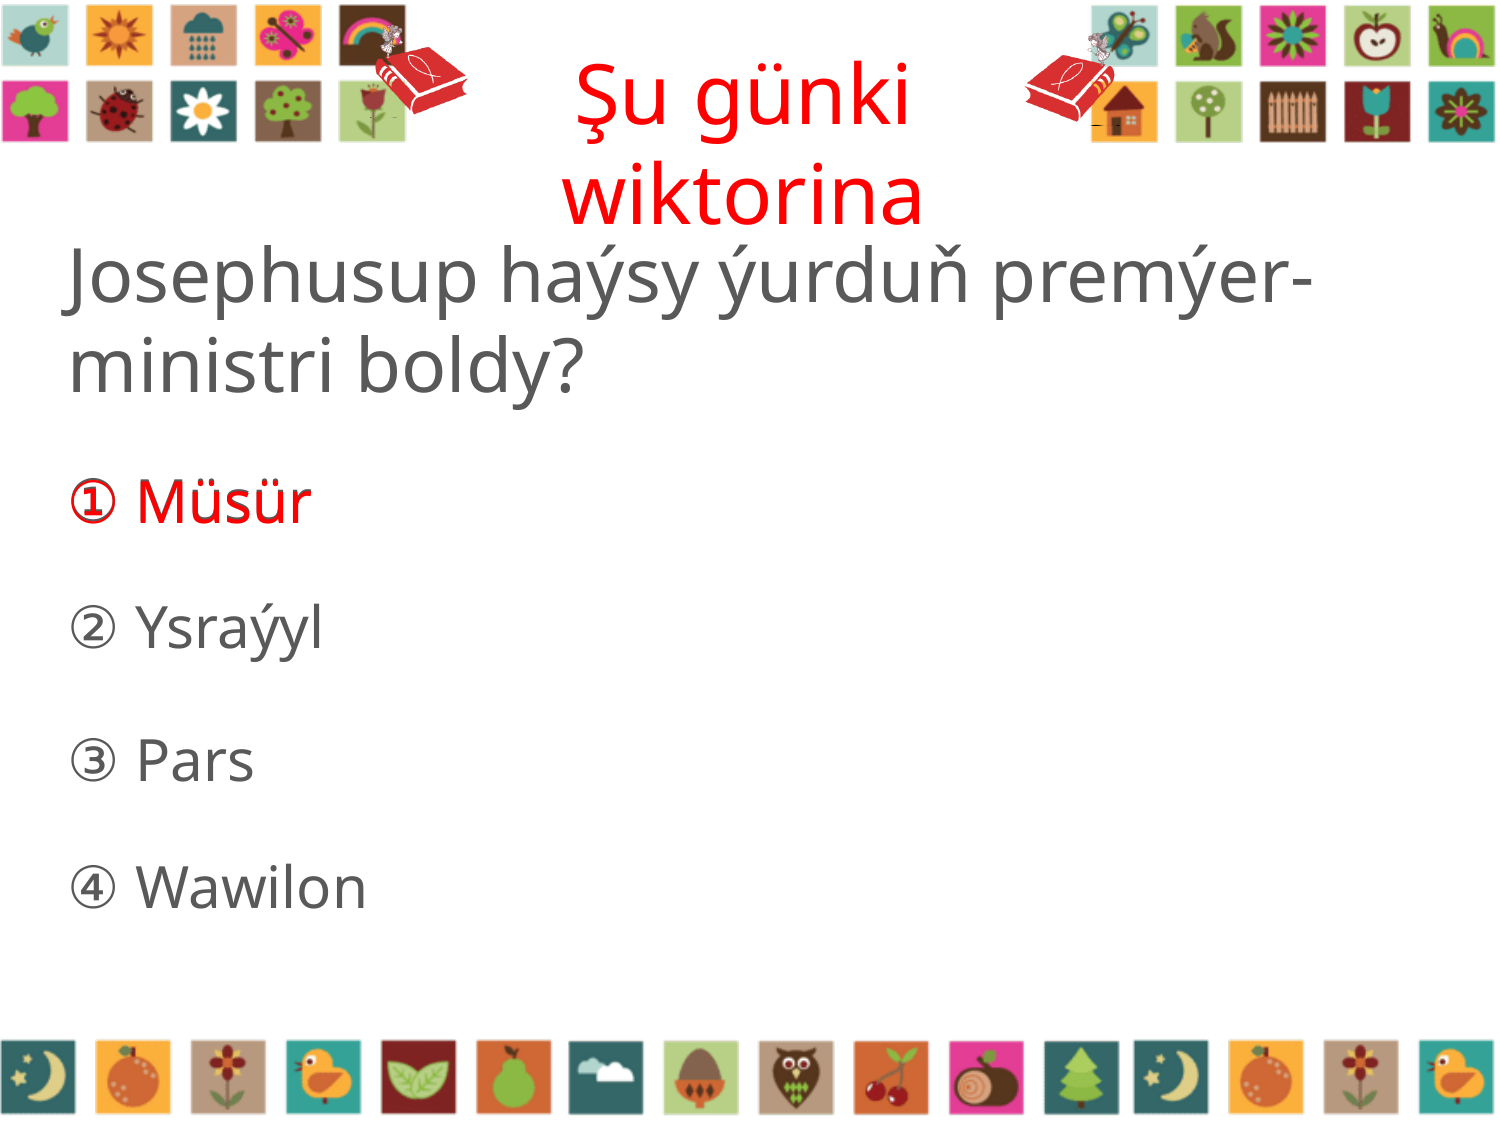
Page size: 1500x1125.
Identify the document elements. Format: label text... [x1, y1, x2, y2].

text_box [0, 1028, 1500, 1118]
text_box ④ Wawilon [53, 842, 1483, 928]
text_box Şu günki wiktorina [411, 33, 1077, 219]
text_box ② Ysraýyl [53, 582, 1436, 668]
picture [993, 3, 1500, 150]
text_box Josephusup haýsy ýurduň premýer-ministri boldy? [53, 219, 1436, 415]
text_box ① Müsür [53, 457, 1483, 543]
picture [0, 3, 501, 150]
text_box ③ Pars [53, 716, 1483, 801]
